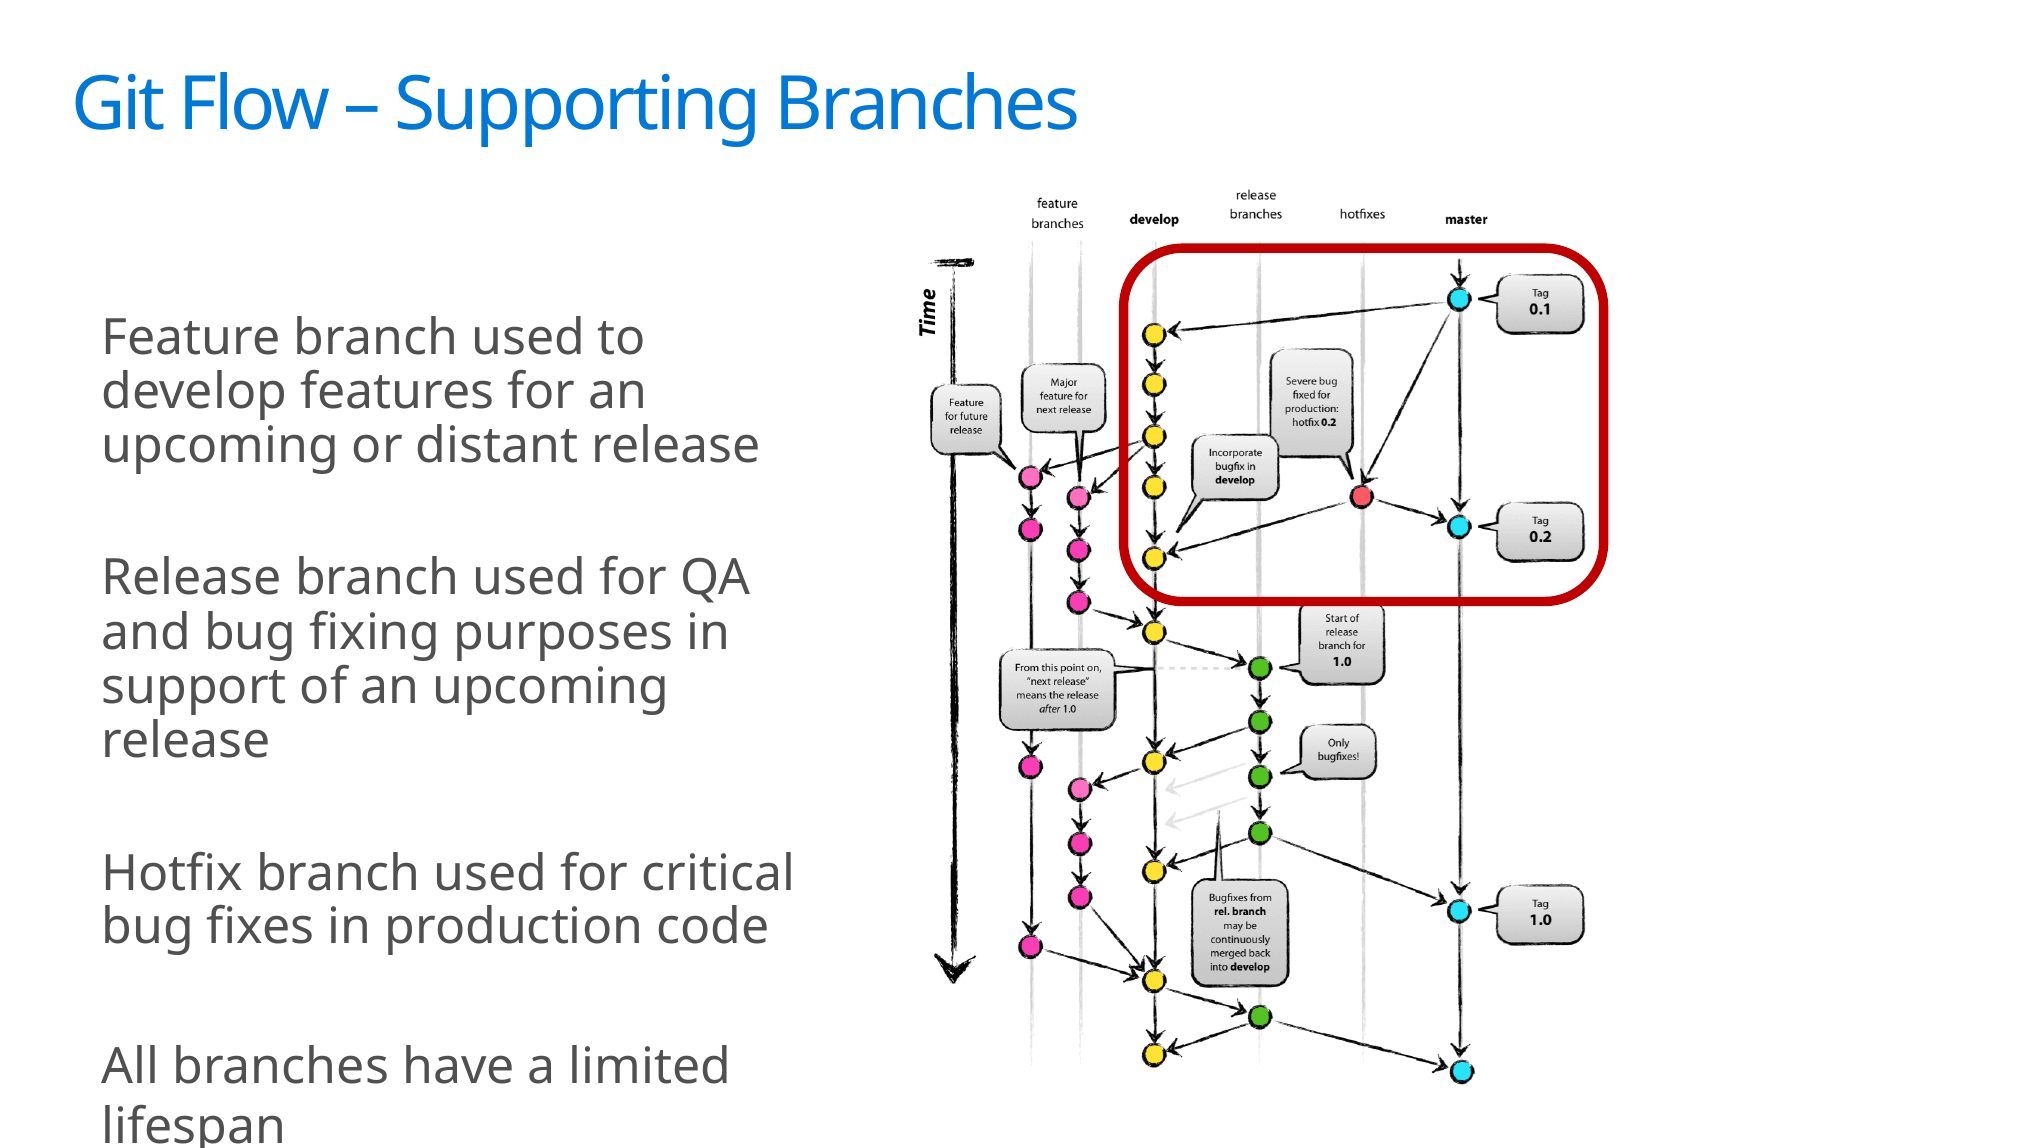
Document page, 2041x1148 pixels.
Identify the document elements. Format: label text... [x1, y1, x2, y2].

title Git Flow – Supporting Branches [71, 37, 1969, 162]
picture [908, 183, 1594, 1091]
text_box Feature branch used to develop features for an upcoming or distant release Release branch used for QA and bug fixing purposes in support of an upcoming release Hotfix branch used for critical bug fixes in production code All branches have a limited lifespan [71, 287, 863, 1148]
text_box [1594, 273, 1605, 577]
